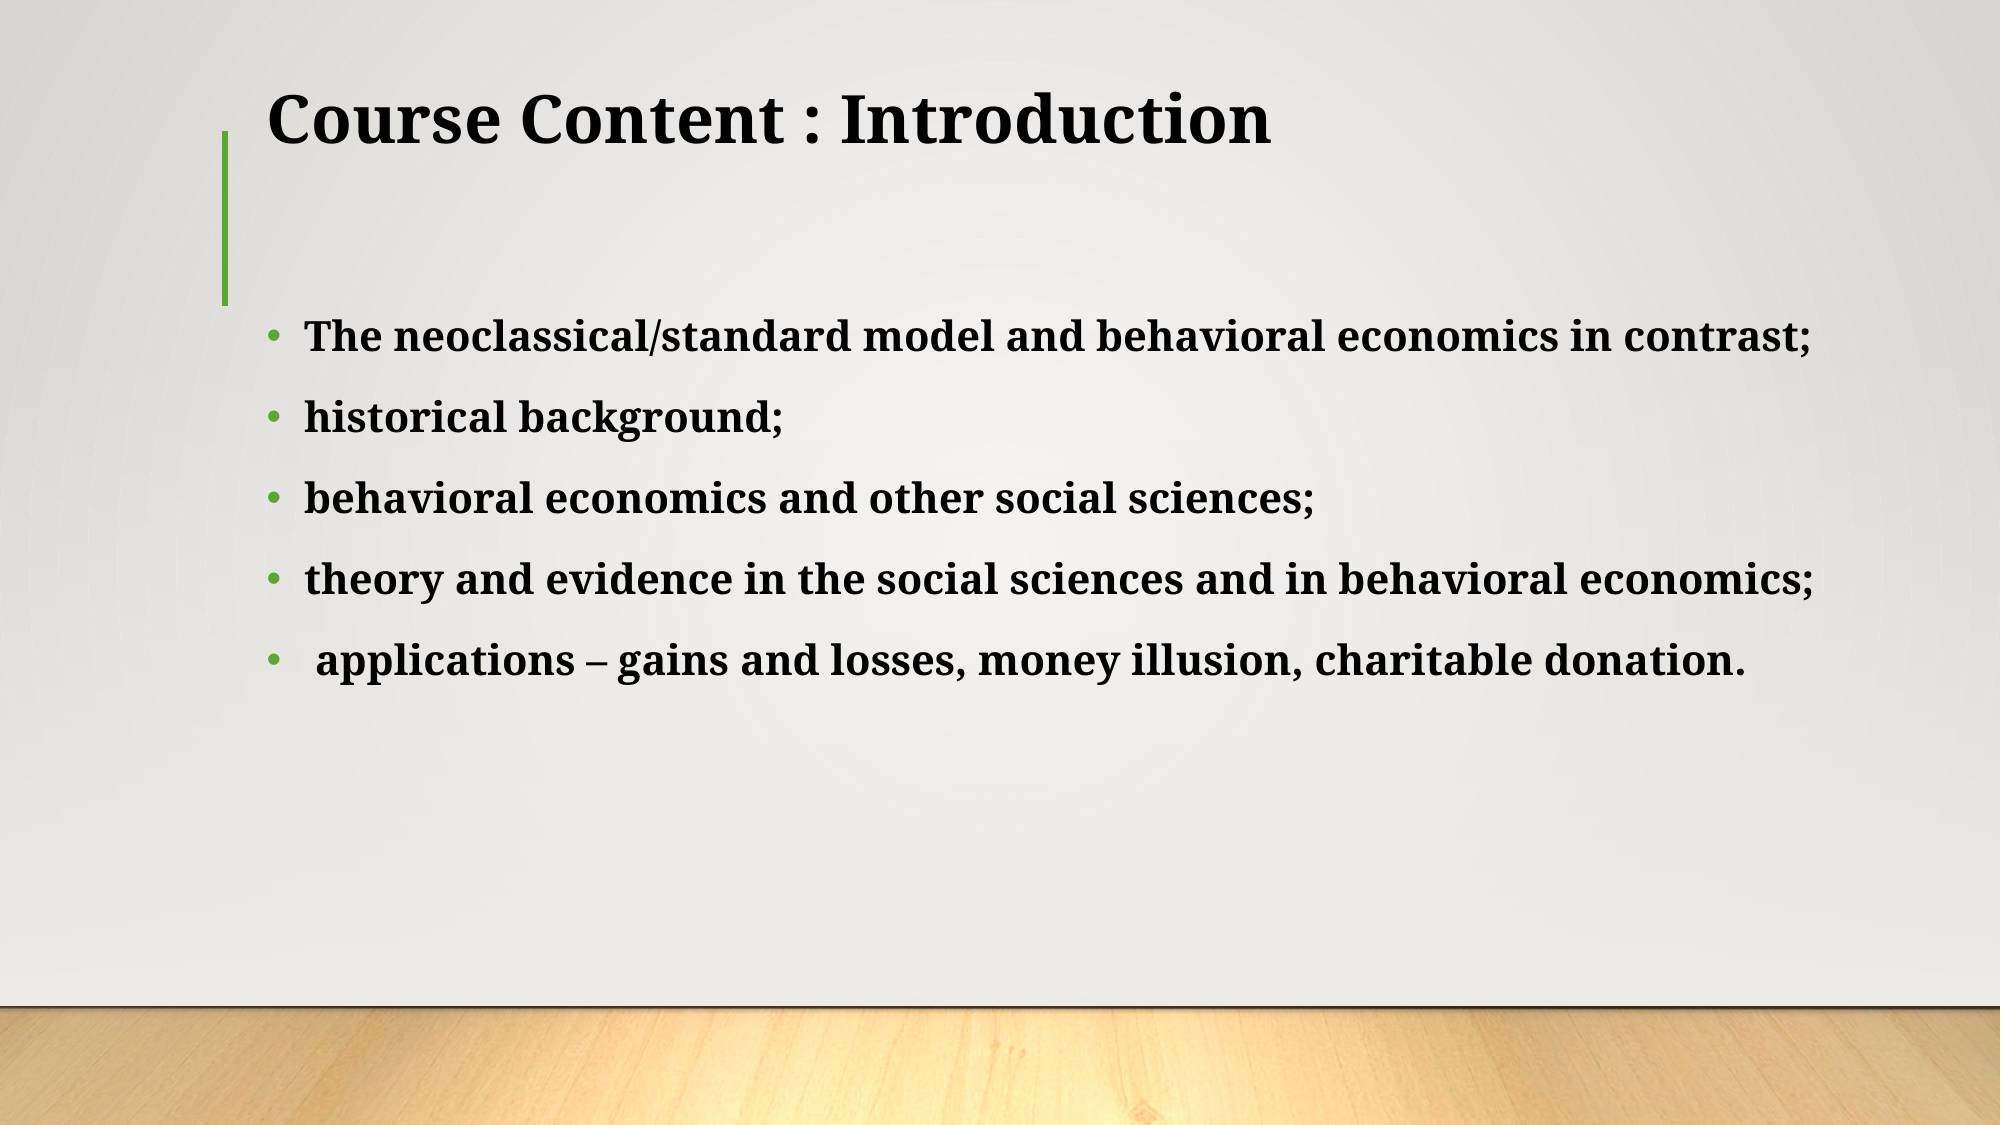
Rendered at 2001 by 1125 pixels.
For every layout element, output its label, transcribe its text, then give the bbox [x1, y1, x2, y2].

list The neoclassical/standard model and behavioral economics in contrast; historical background; behavioral economics and other social sciences; theory and evidence in the social sciences and in behavioral economics; applications – gains and losses, money illusion, charitable donation. [251, 292, 1917, 847]
title Course Content : Introduction [251, 73, 1814, 246]
picture [0, 1006, 2000, 1125]
